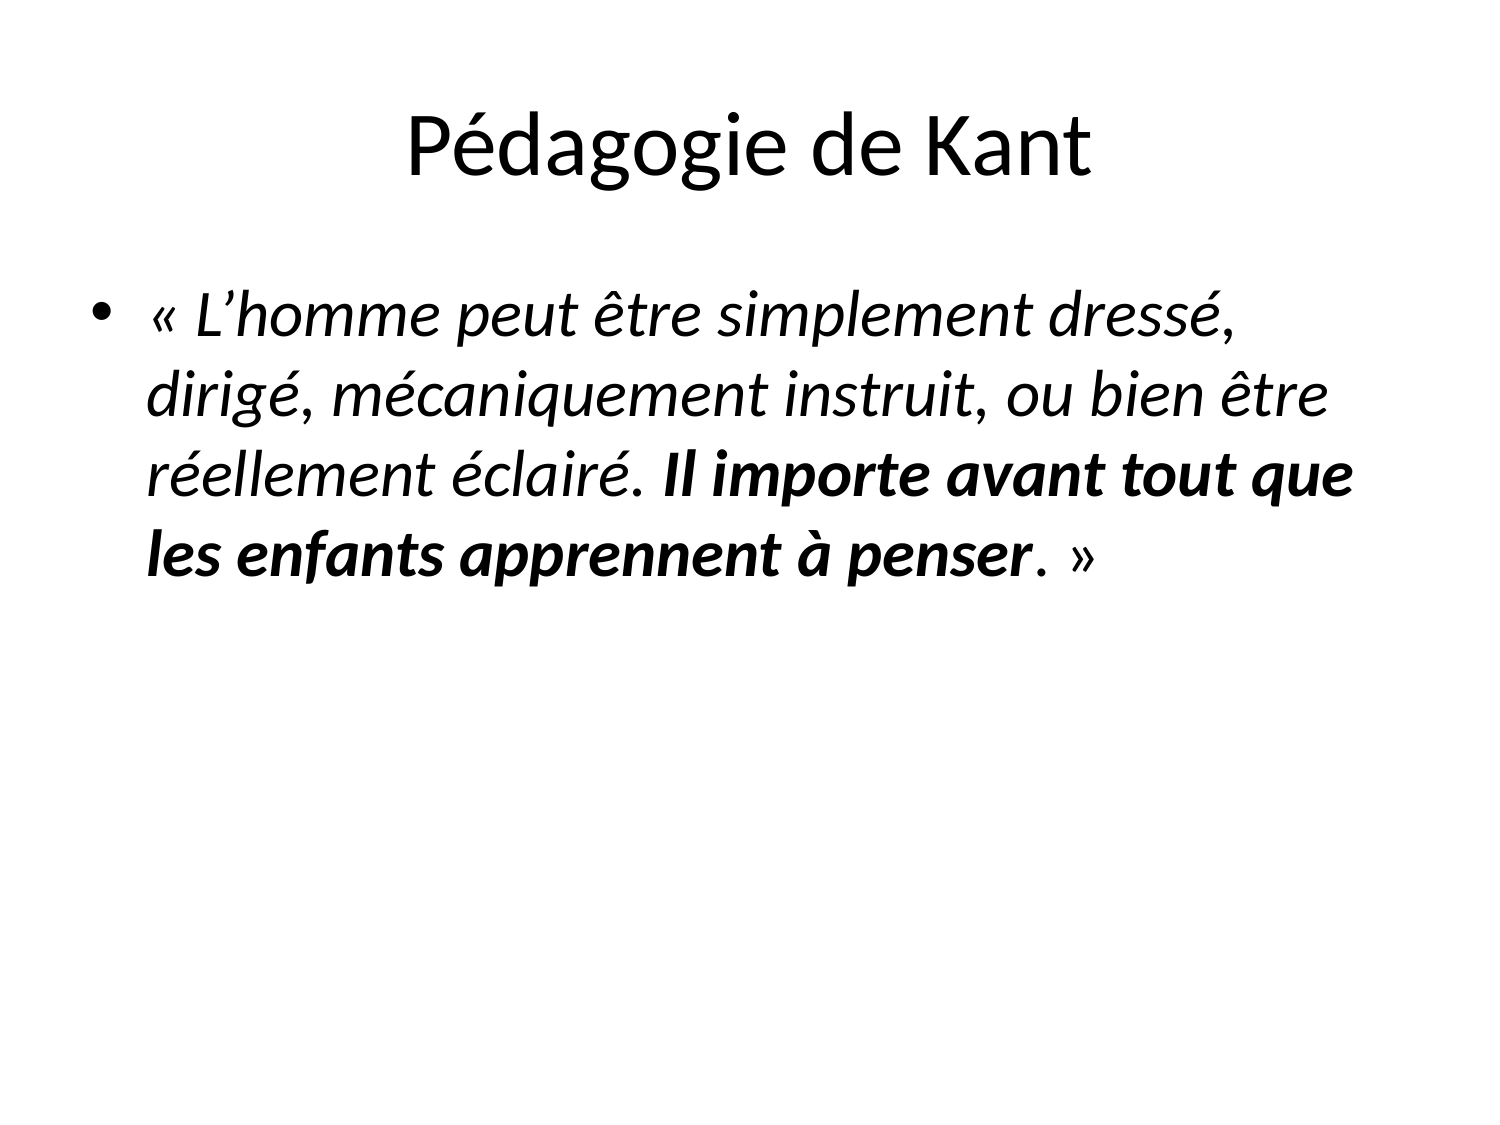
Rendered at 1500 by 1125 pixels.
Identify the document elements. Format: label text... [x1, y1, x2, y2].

list « L’homme peut être simplement dressé, dirigé, mécaniquement instruit, ou bien être réellement éclairé. Il importe avant tout que les enfants apprennent à penser. » [75, 262, 1425, 1005]
title Pédagogie de Kant [75, 45, 1425, 233]
